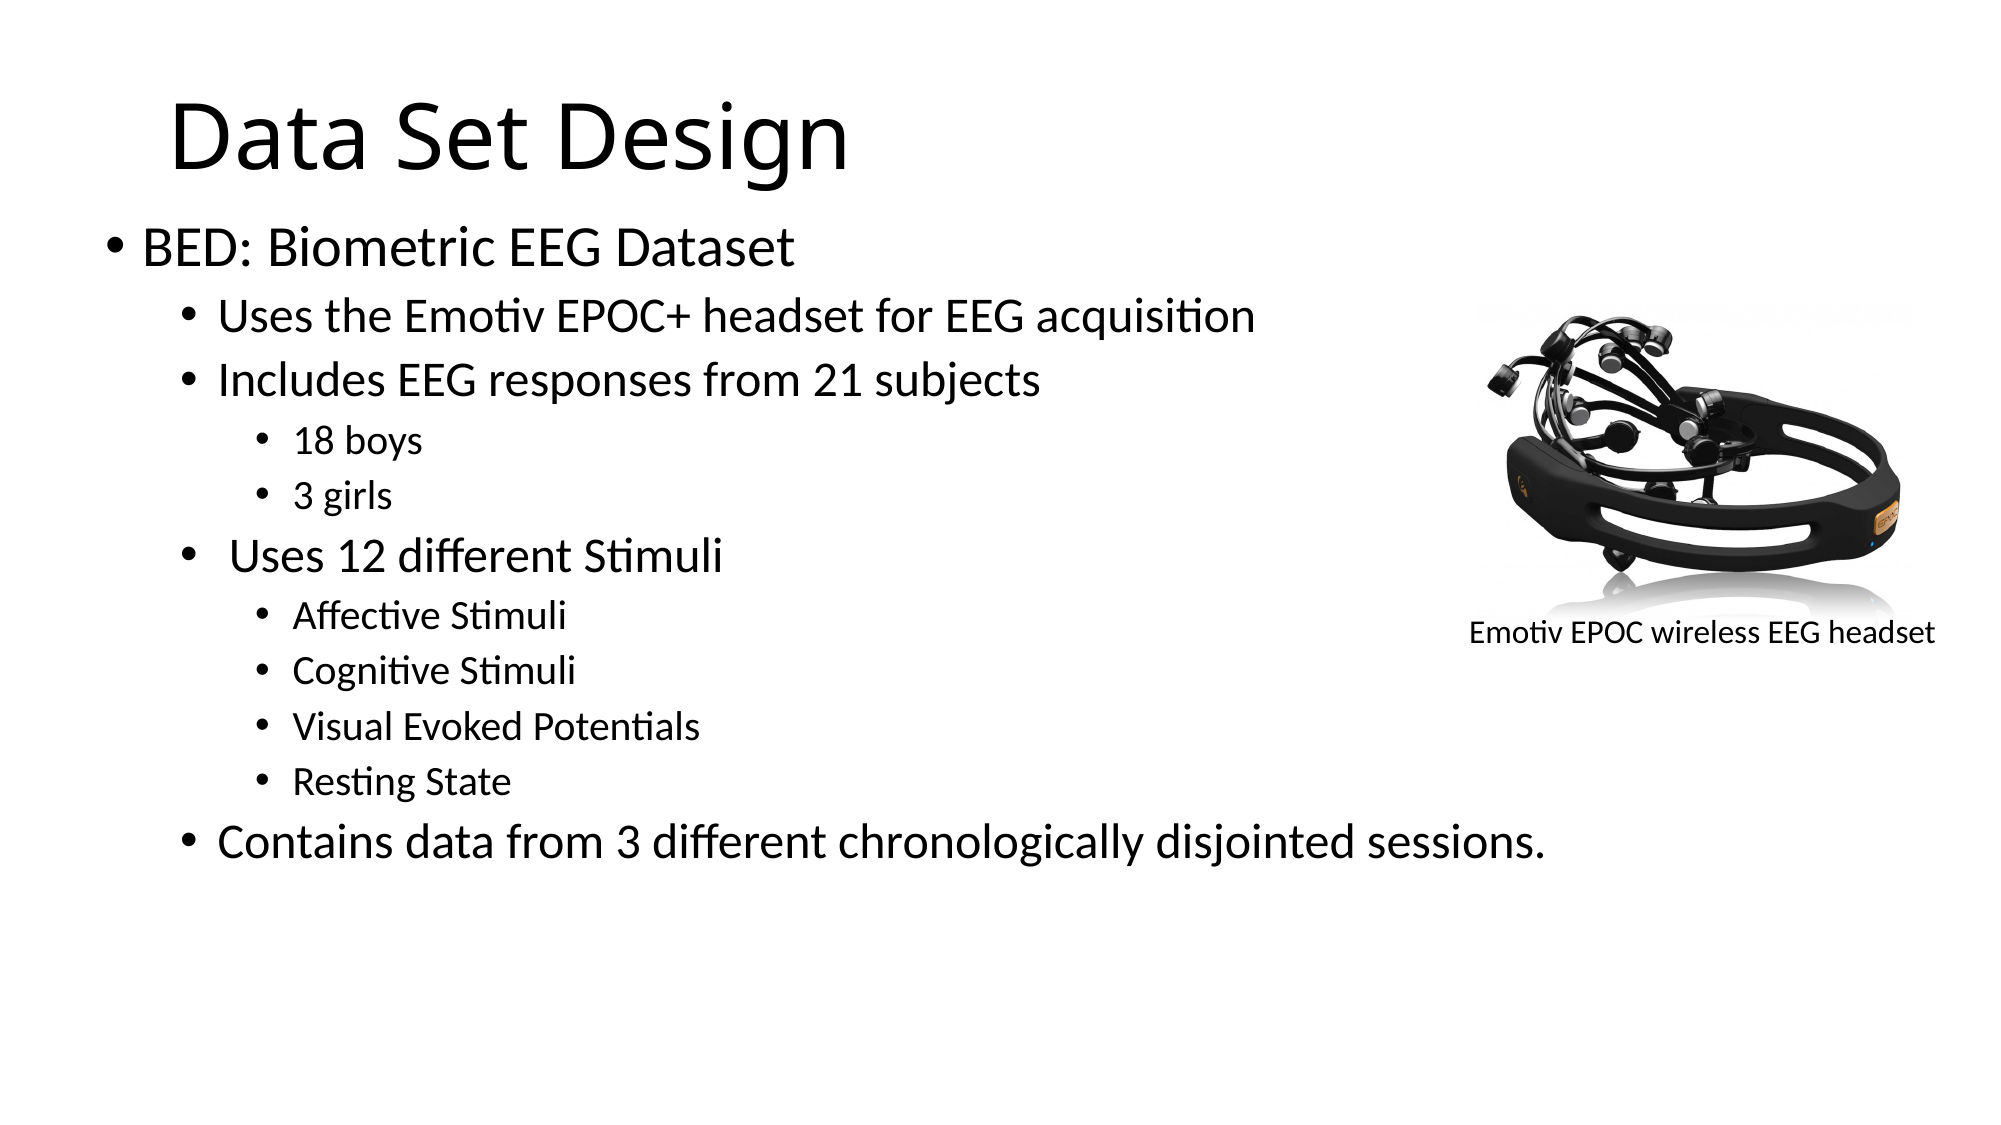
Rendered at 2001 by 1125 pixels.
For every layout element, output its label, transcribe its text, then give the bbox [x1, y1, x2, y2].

title Data Set Design [152, 31, 1878, 249]
picture [1475, 286, 1913, 625]
list BED: Biometric EEG Dataset Uses the Emotiv EPOC+ headset for EEG acquisition Includes EEG responses from 21 subjects 18 boys 3 girls Uses 12 different Stimuli Affective Stimuli Cognitive Stimuli Visual Evoked Potentials Resting State Contains data from 3 different chronologically disjointed sessions. [90, 208, 1770, 923]
text_box Emotiv EPOC wireless EEG headset [1454, 602, 2000, 658]
